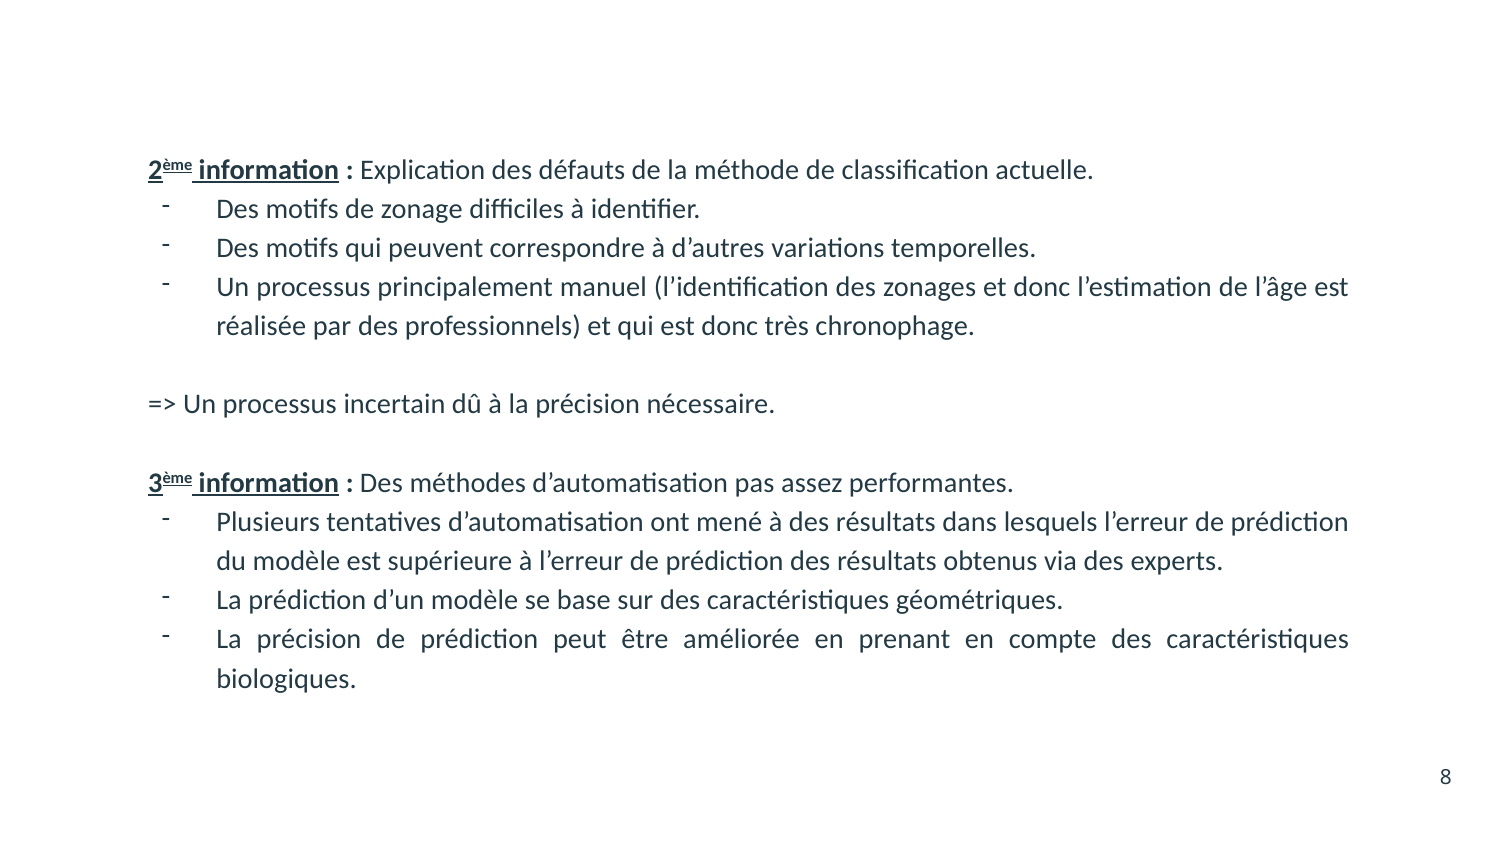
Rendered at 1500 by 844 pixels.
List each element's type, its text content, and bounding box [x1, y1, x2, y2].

list 2ème information : Explication des défauts de la méthode de classification actuelle. Des motifs de zonage difficiles à identifier. Des motifs qui peuvent correspondre à d’autres variations temporelles. Un processus principalement manuel (l’identification des zonages et donc l’estimation de l’âge est réalisée par des professionnels) et qui est donc très chronophage. => Un processus incertain dû à la précision nécessaire. 3ème information : Des méthodes d’automatisation pas assez performantes. Plusieurs tentatives d’automatisation ont mené à des résultats dans lesquels l’erreur de prédiction du modèle est supérieure à l’erreur de prédiction des résultats obtenus via des experts. La prédiction d’un modèle se base sur des caractéristiques géométriques. La précision de prédiction peut être améliorée en prenant en compte des caractéristiques biologiques. [133, 111, 1366, 729]
slide_number ‹#› [1376, 745, 1467, 810]
